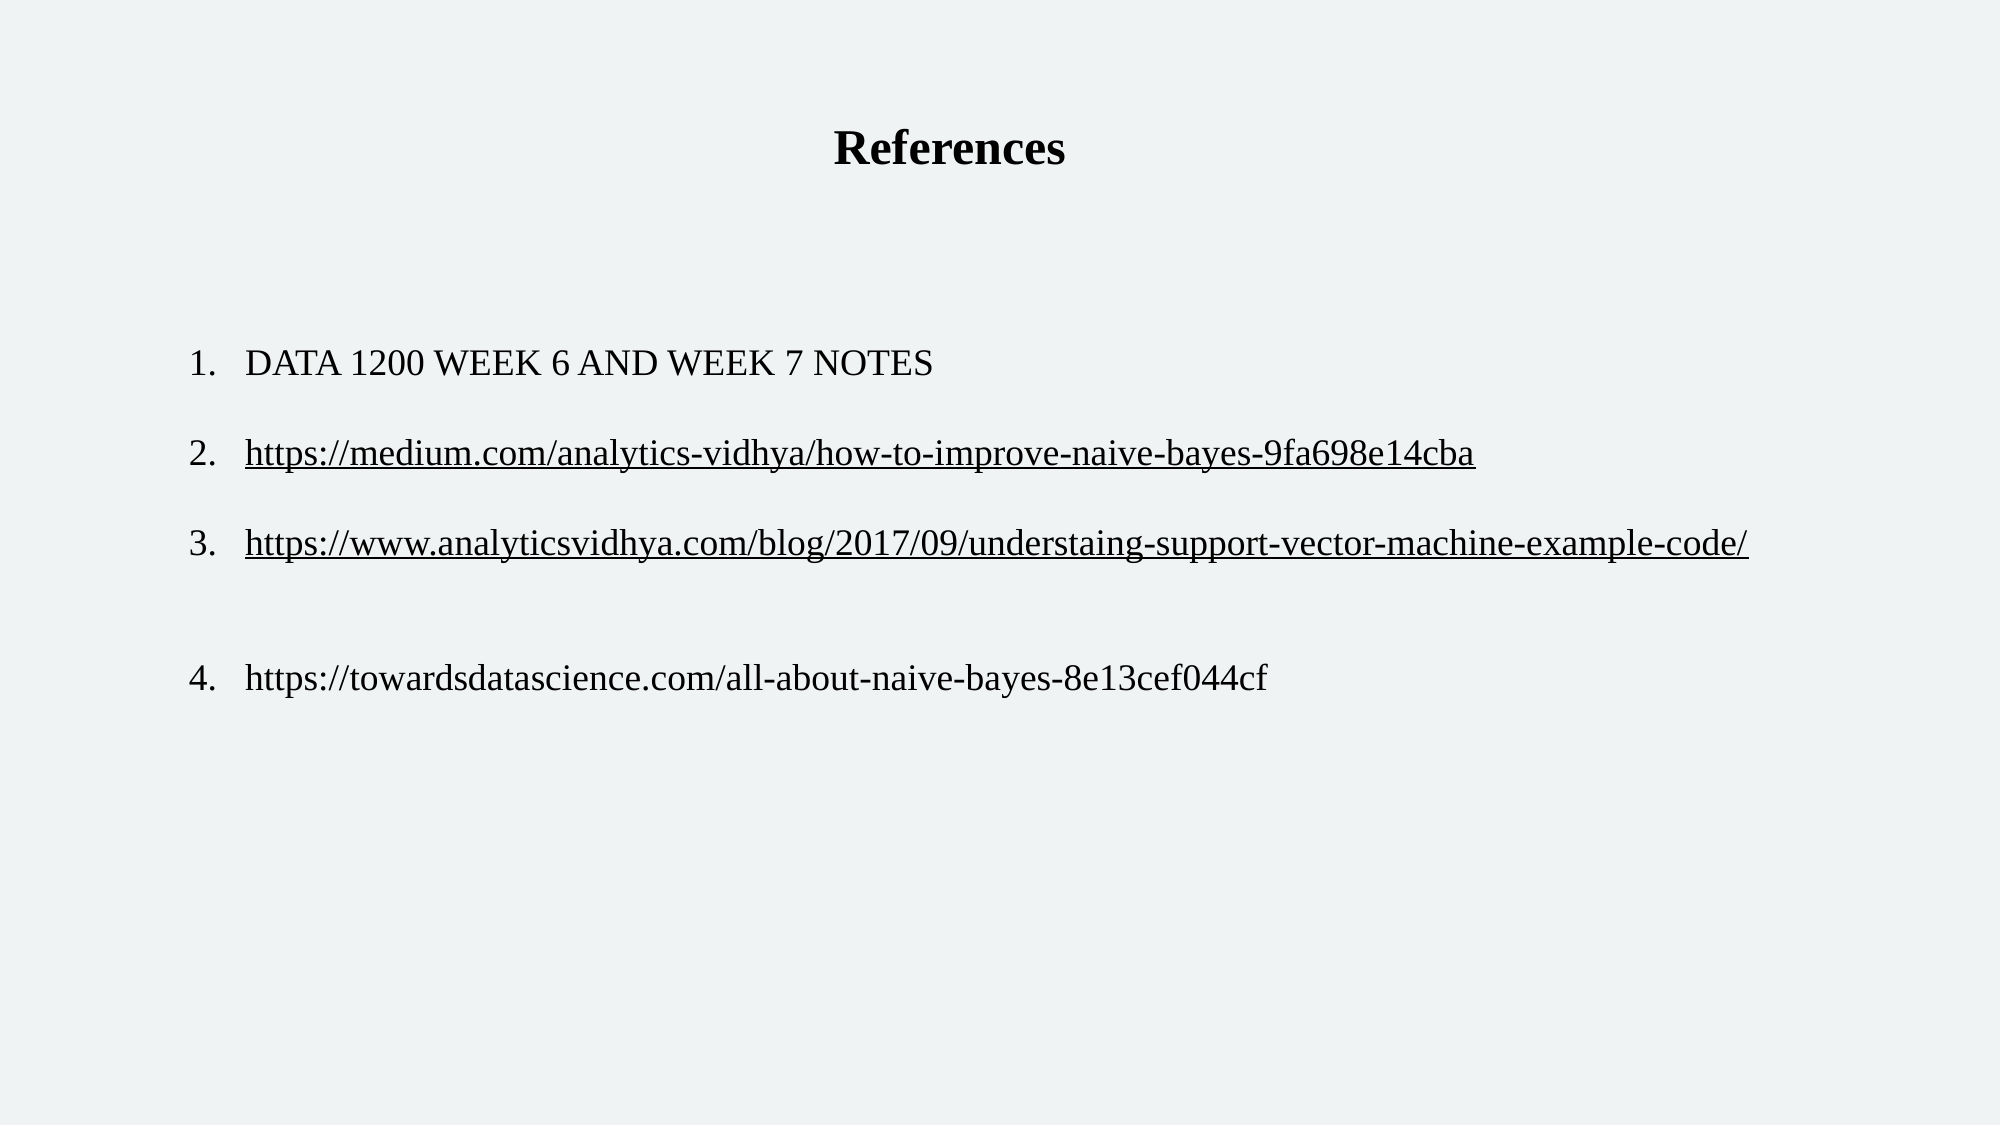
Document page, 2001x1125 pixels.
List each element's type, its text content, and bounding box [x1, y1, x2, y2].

text_box DATA 1200 WEEK 6 AND WEEK 7 NOTES https://medium.com/analytics-vidhya/how-to-improve-naive-bayes-9fa698e14cba https://www.analyticsvidhya.com/blog/2017/09/understaing-support-vector-machine-example-code/ https://towardsdatascience.com/all-about-naive-bayes-8e13cef044cf [174, 330, 1765, 840]
text_box References [818, 107, 1081, 183]
